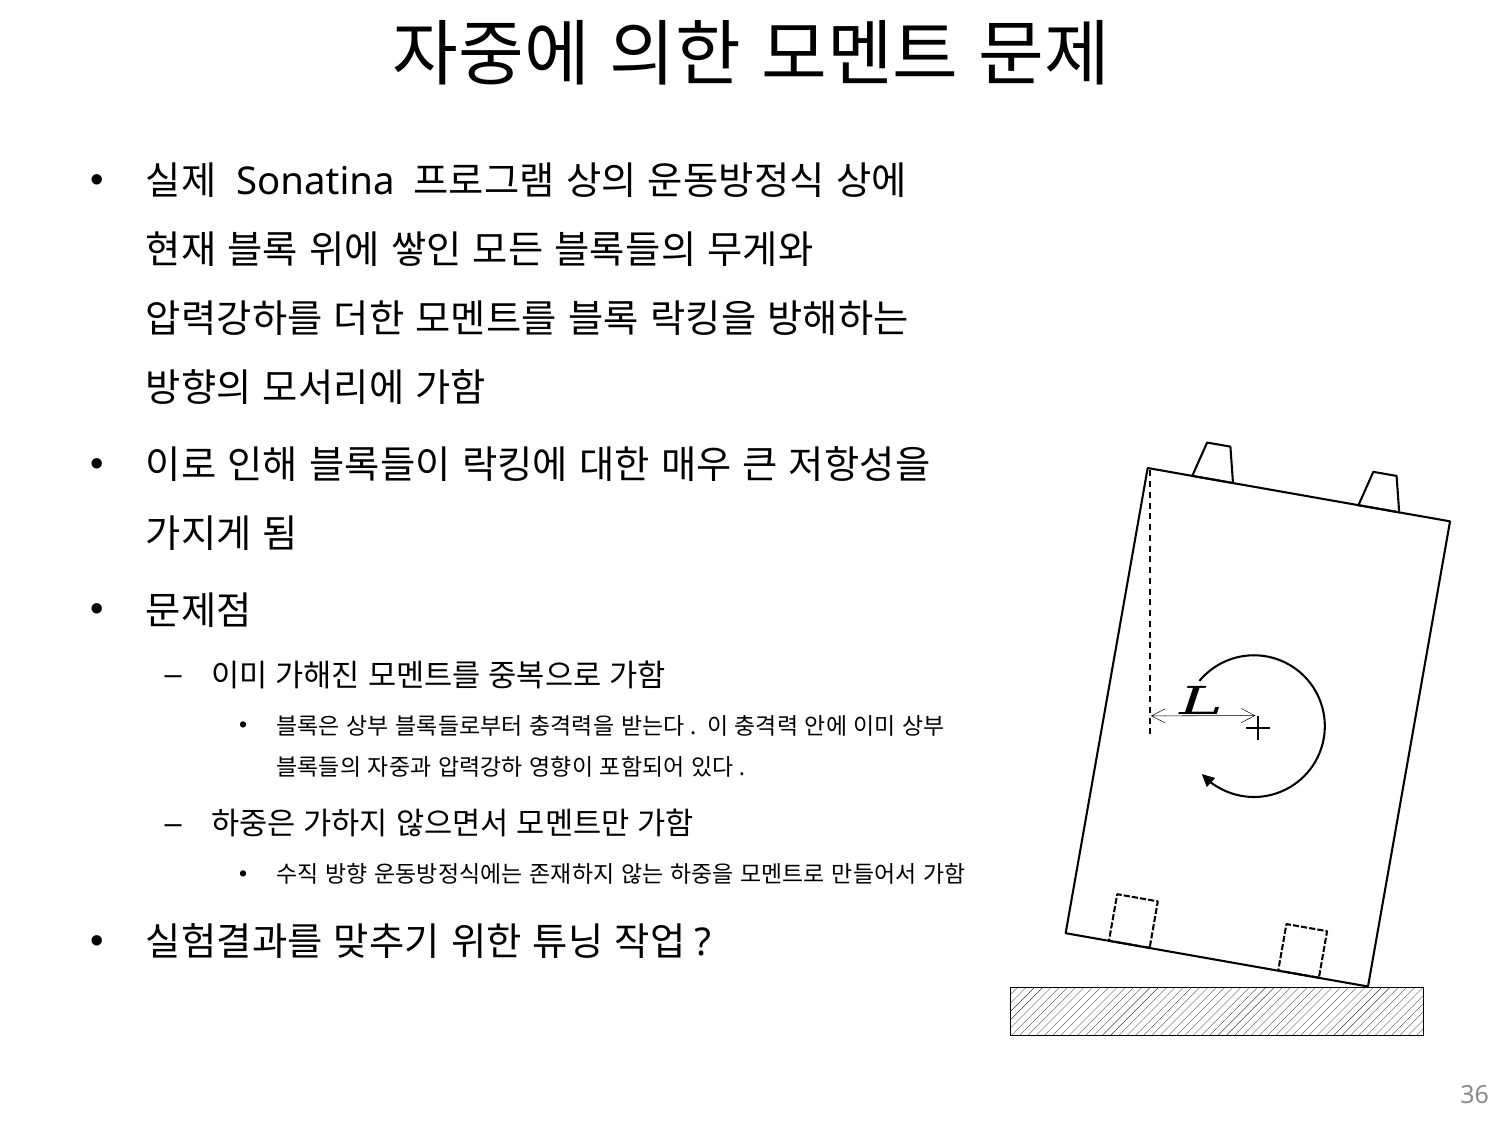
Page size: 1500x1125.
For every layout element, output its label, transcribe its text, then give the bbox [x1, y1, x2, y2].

list 실제 Sonatina 프로그램 상의 운동방정식 상에 현재 블록 위에 쌓인 모든 블록들의 무게와 압력강하를 더한 모멘트를 블록 락킹을 방해하는 방향의 모서리에 가함 이로 인해 블록들이 락킹에 대한 매우 큰 저항성을 가지게 됨 문제점 이미 가해진 모멘트를 중복으로 가함 블록은 상부 블록들로부터 충격력을 받는다. 이 충격력 안에 이미 상부 블록들의 자중과 압력강하 영향이 포함되어 있다. 하중은 가하지 않으면서 모멘트만 가함 수직 방향 운동방정식에는 존재하지 않는 하중을 모멘트로 만들어서 가함 실험결과를 맞추기 위한 튜닝 작업? [75, 125, 987, 1005]
text_box [1008, 986, 1425, 1037]
slide_number 36 [1153, 1065, 1500, 1125]
title 자중에 의한 모멘트 문제 [76, 0, 1427, 102]
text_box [1245, 715, 1270, 740]
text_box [1104, 444, 1412, 975]
